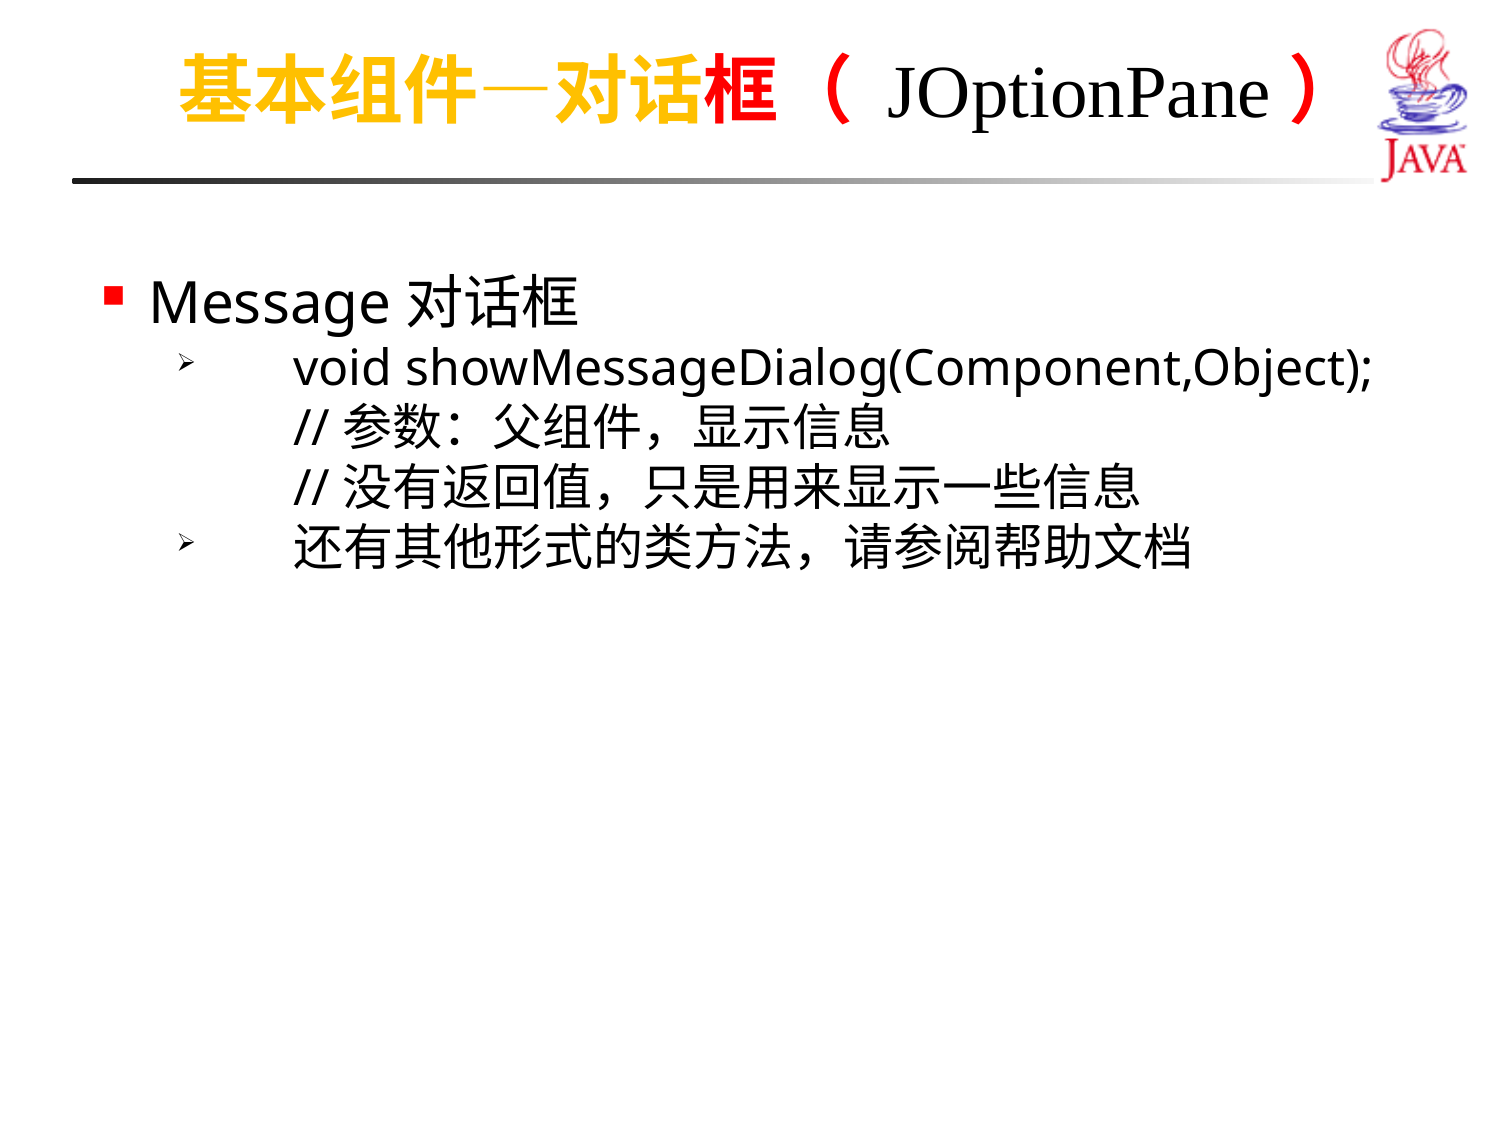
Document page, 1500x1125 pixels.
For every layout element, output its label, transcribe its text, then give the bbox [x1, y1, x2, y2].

text_box 基本组件—对话框（ JOptionPane） [58, 35, 1409, 141]
list Message对话框 void showMessageDialog(Component,Object); //参数：父组件，显示信息 //没有返回值，只是用来显示一些信息 还有其他形式的类方法，请参阅帮助文档 [11, 257, 1485, 1005]
picture [1374, 24, 1473, 190]
